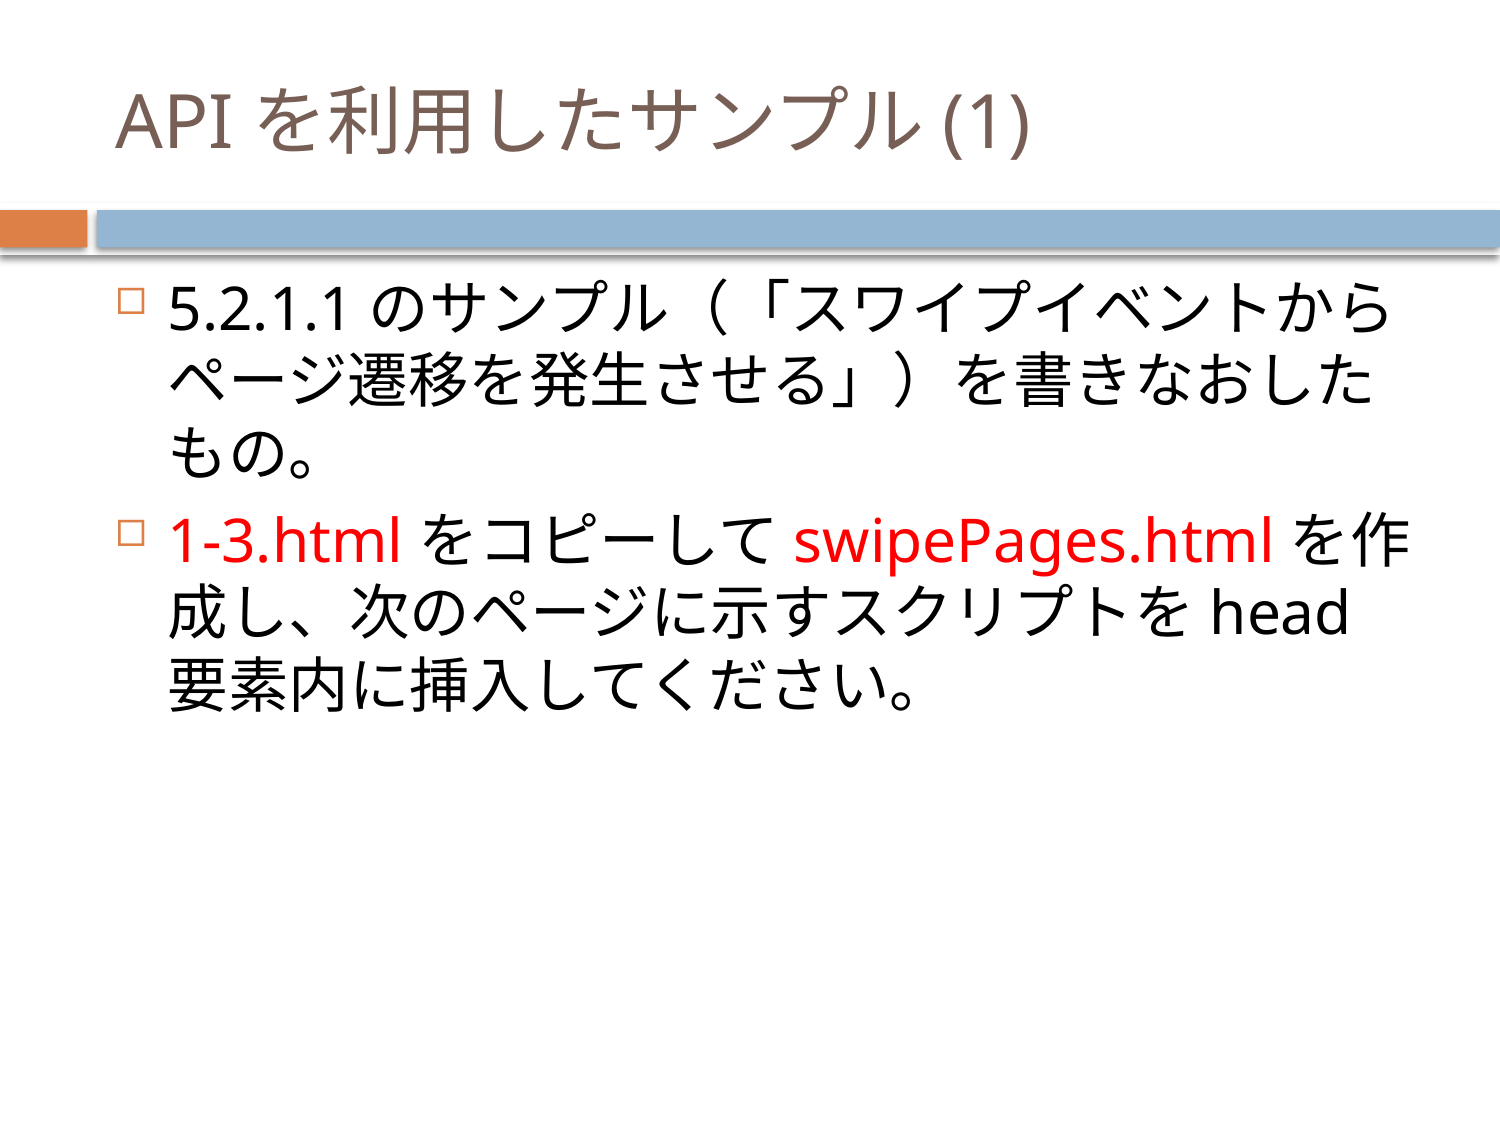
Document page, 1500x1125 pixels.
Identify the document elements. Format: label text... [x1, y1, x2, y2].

list 5.2.1.1のサンプル（「スワイプイベントからページ遷移を発生させる」）を書きなおしたもの。 1-3.htmlをコピーしてswipePages.htmlを作成し、次のページに示すスクリプトをhead要素内に挿入してください。 [100, 262, 1438, 1000]
title APIを利用したサンプル(1) [100, 37, 1438, 200]
